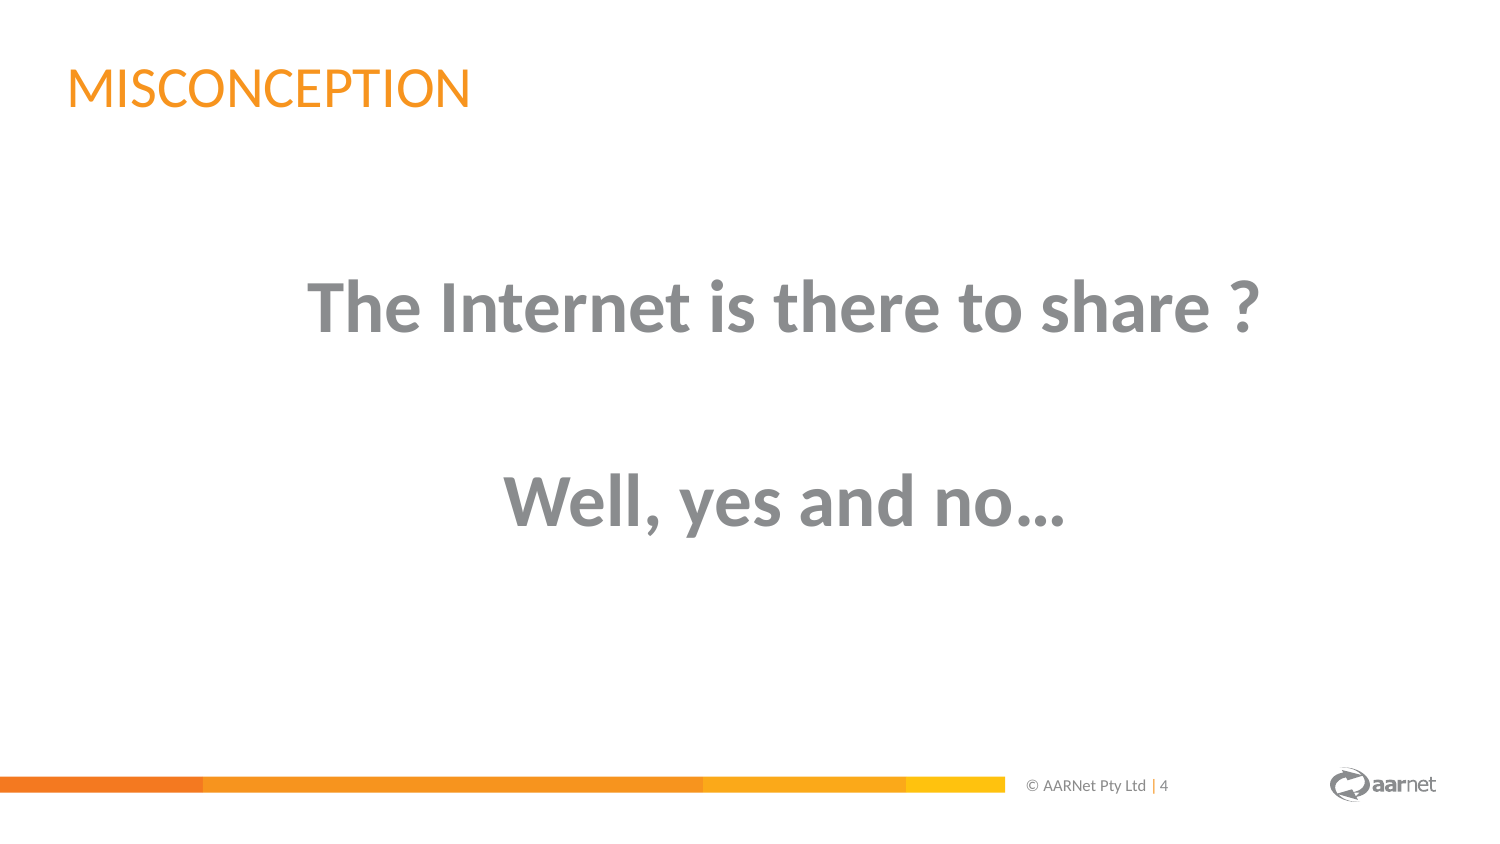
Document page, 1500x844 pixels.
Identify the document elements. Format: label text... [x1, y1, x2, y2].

list The Internet is there to share ? Well, yes and no… [135, 268, 1436, 611]
slide_number 4 [1159, 774, 1180, 795]
list Misconception [66, 60, 1306, 121]
footer © AARNet Pty Ltd | [1025, 774, 1159, 795]
